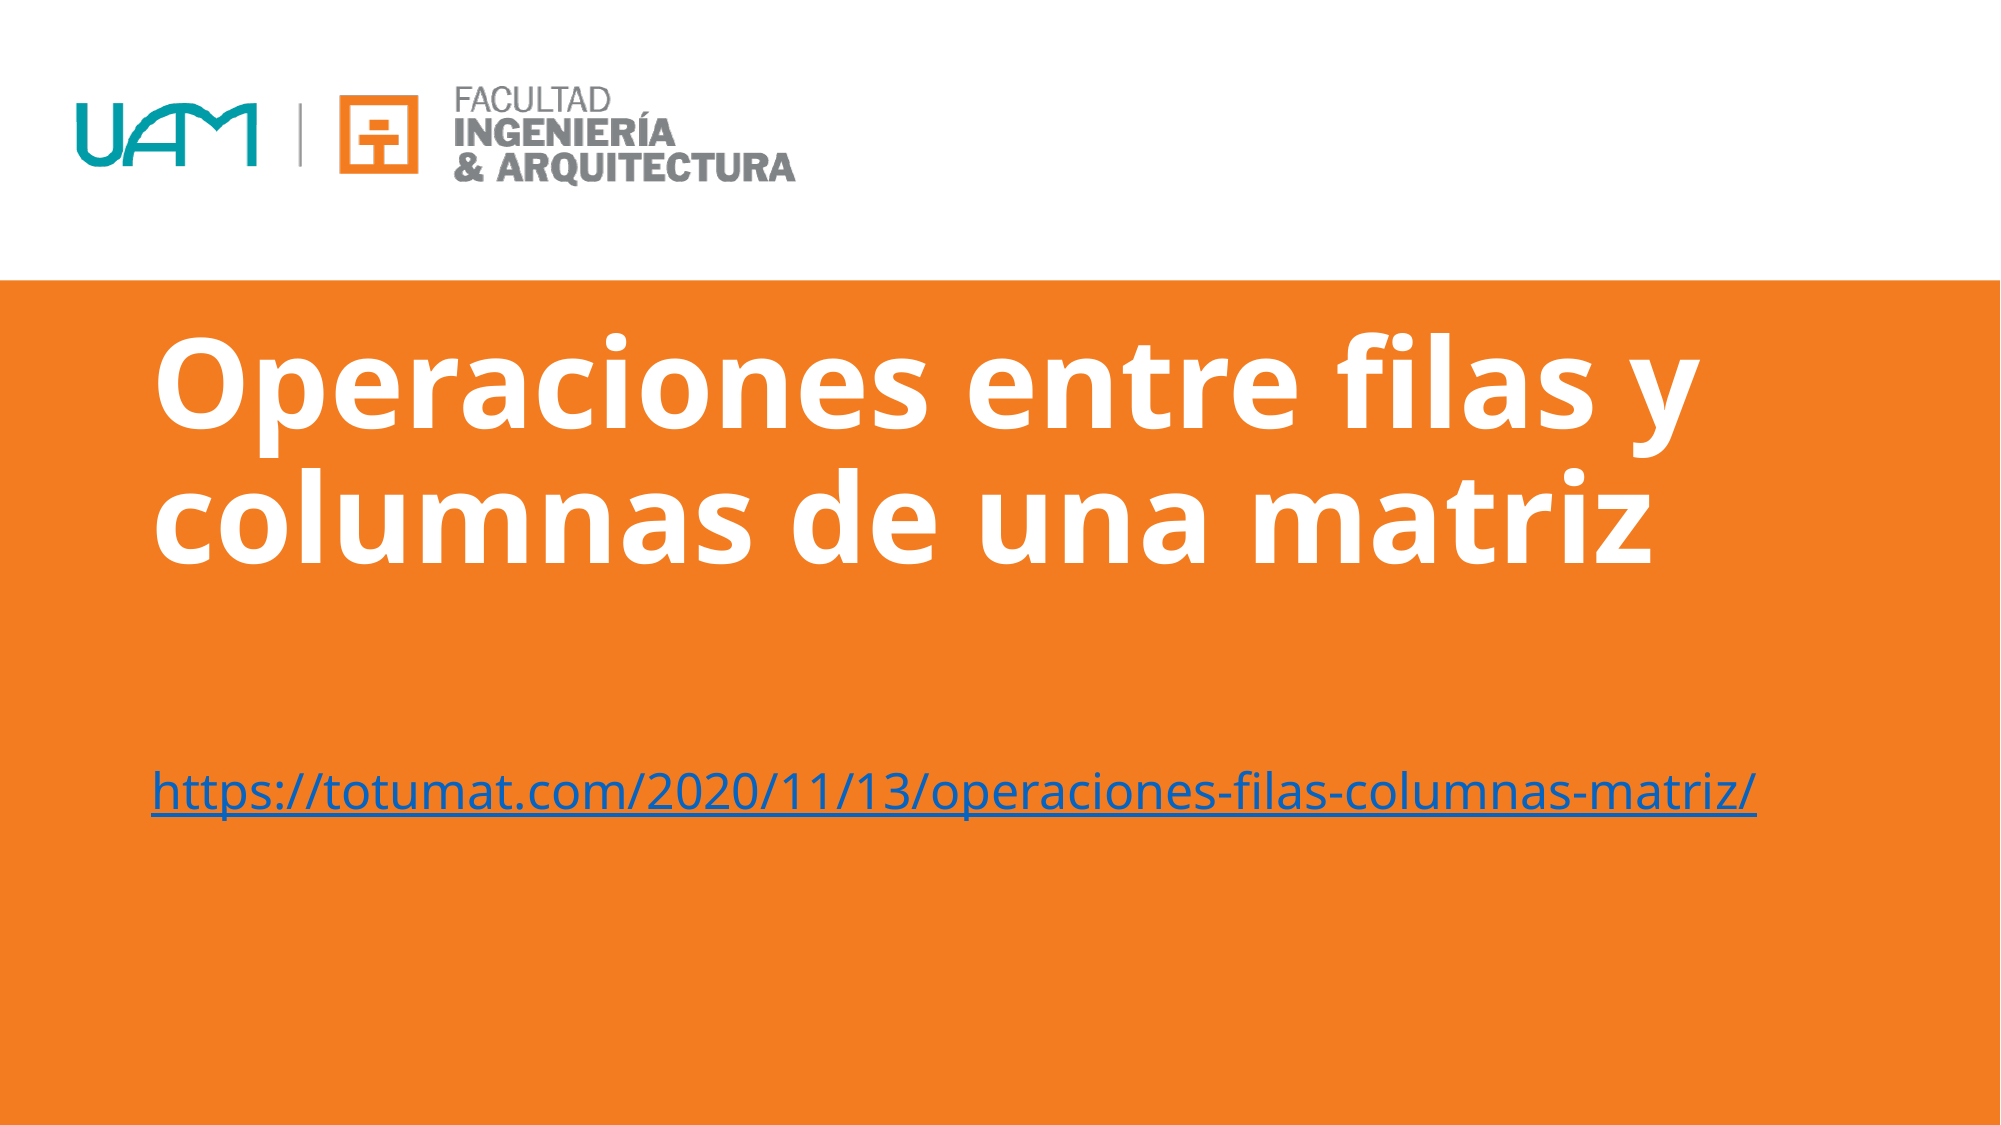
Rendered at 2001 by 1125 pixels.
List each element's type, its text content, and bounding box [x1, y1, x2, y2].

title Operaciones entre filas y columnas de una matriz [136, 280, 1862, 749]
picture [0, 18, 871, 252]
list https://totumat.com/2020/11/13/operaciones-filas-columnas-matriz/ [136, 752, 1862, 999]
